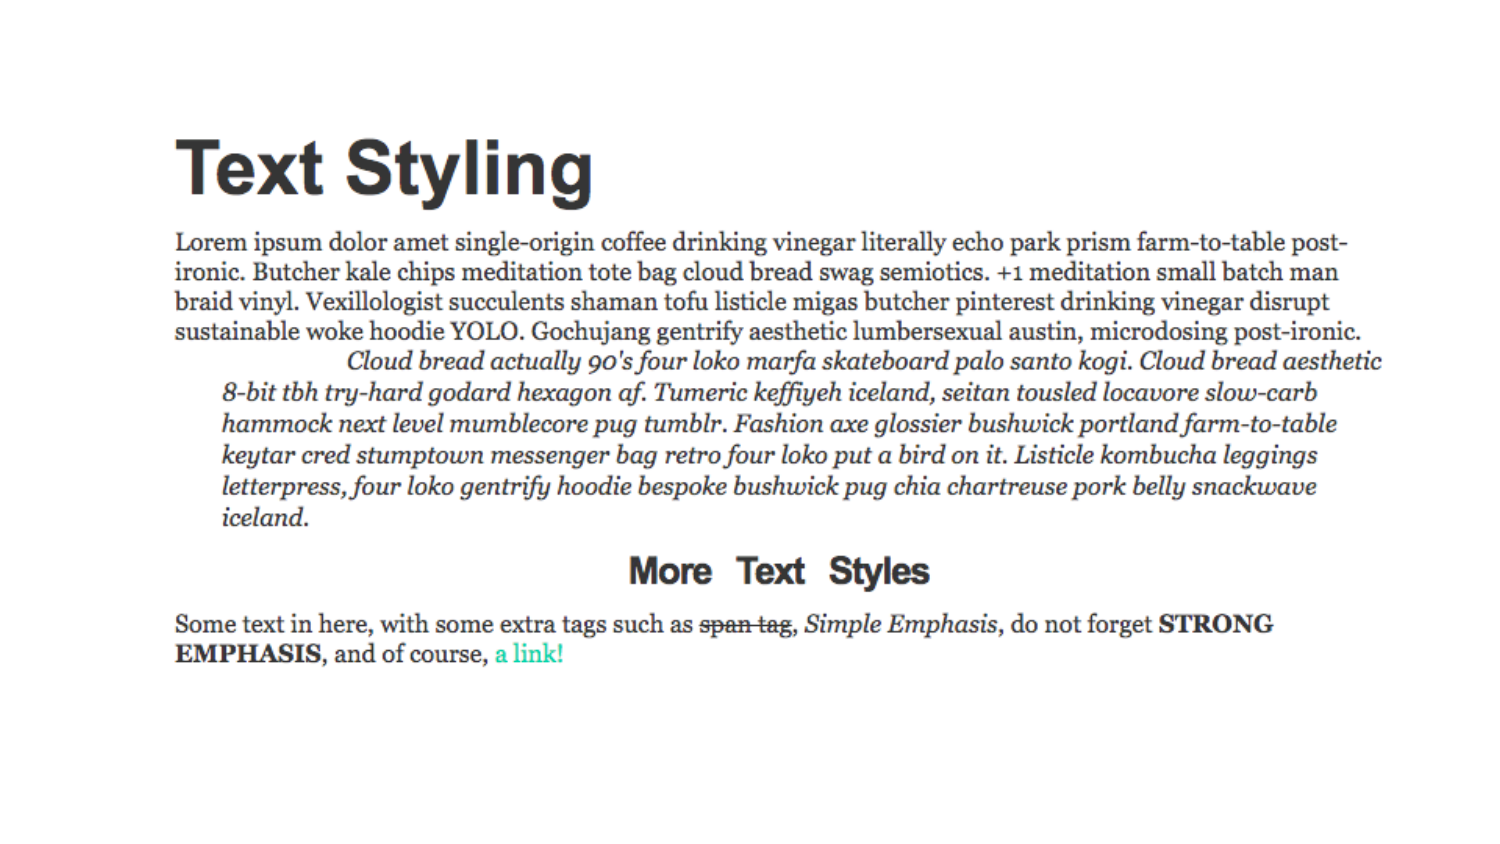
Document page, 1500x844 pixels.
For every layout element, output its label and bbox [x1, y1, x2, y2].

picture [149, 99, 1413, 733]
